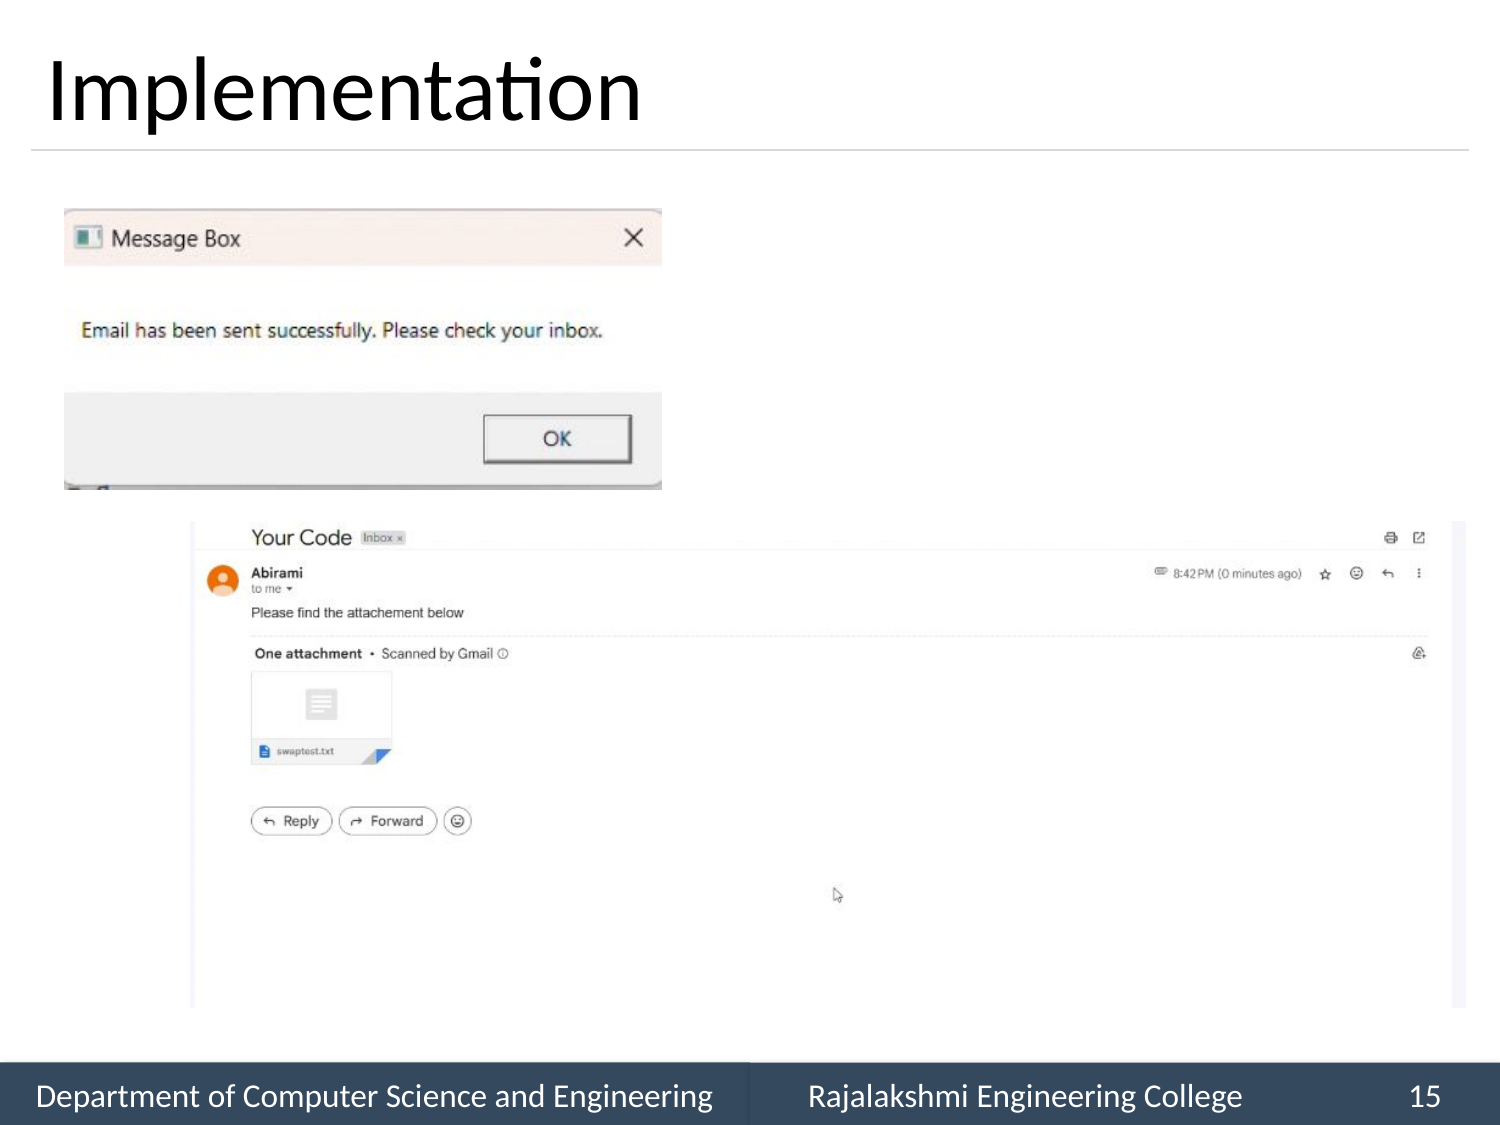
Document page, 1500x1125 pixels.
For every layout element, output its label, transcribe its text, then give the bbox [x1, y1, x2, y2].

title Implementation [31, 17, 1469, 150]
picture [189, 520, 1467, 1008]
picture [64, 207, 662, 490]
